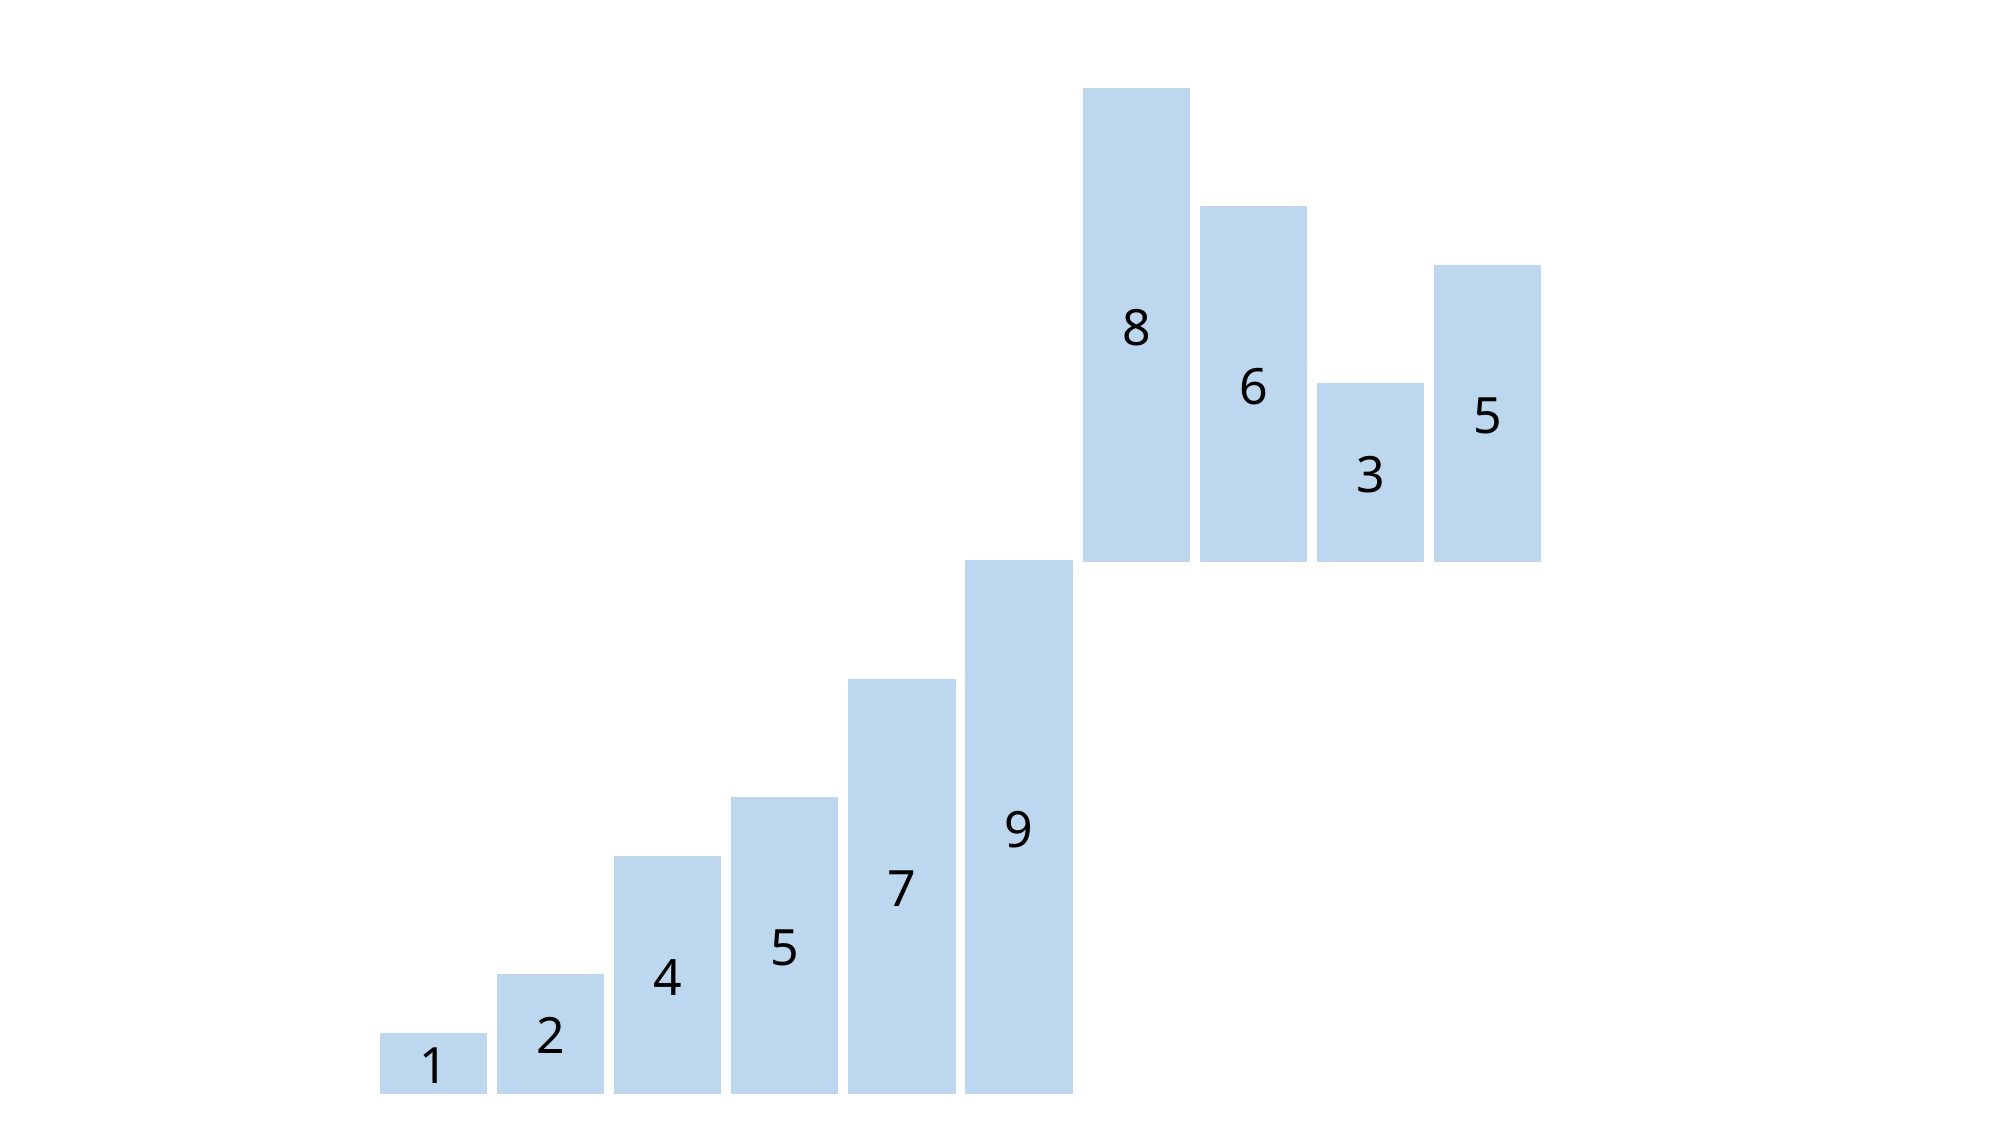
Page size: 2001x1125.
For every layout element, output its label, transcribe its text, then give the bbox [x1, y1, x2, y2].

text_box 9 [965, 560, 1073, 1094]
text_box 6 [1200, 206, 1307, 562]
text_box 5 [1434, 265, 1541, 562]
text_box 1 [380, 1033, 487, 1094]
text_box 4 [614, 856, 721, 1094]
text_box 5 [731, 797, 838, 1094]
text_box 8 [1083, 88, 1190, 562]
text_box 7 [848, 679, 956, 1094]
text_box 2 [497, 974, 604, 1094]
text_box 3 [1317, 383, 1424, 562]
